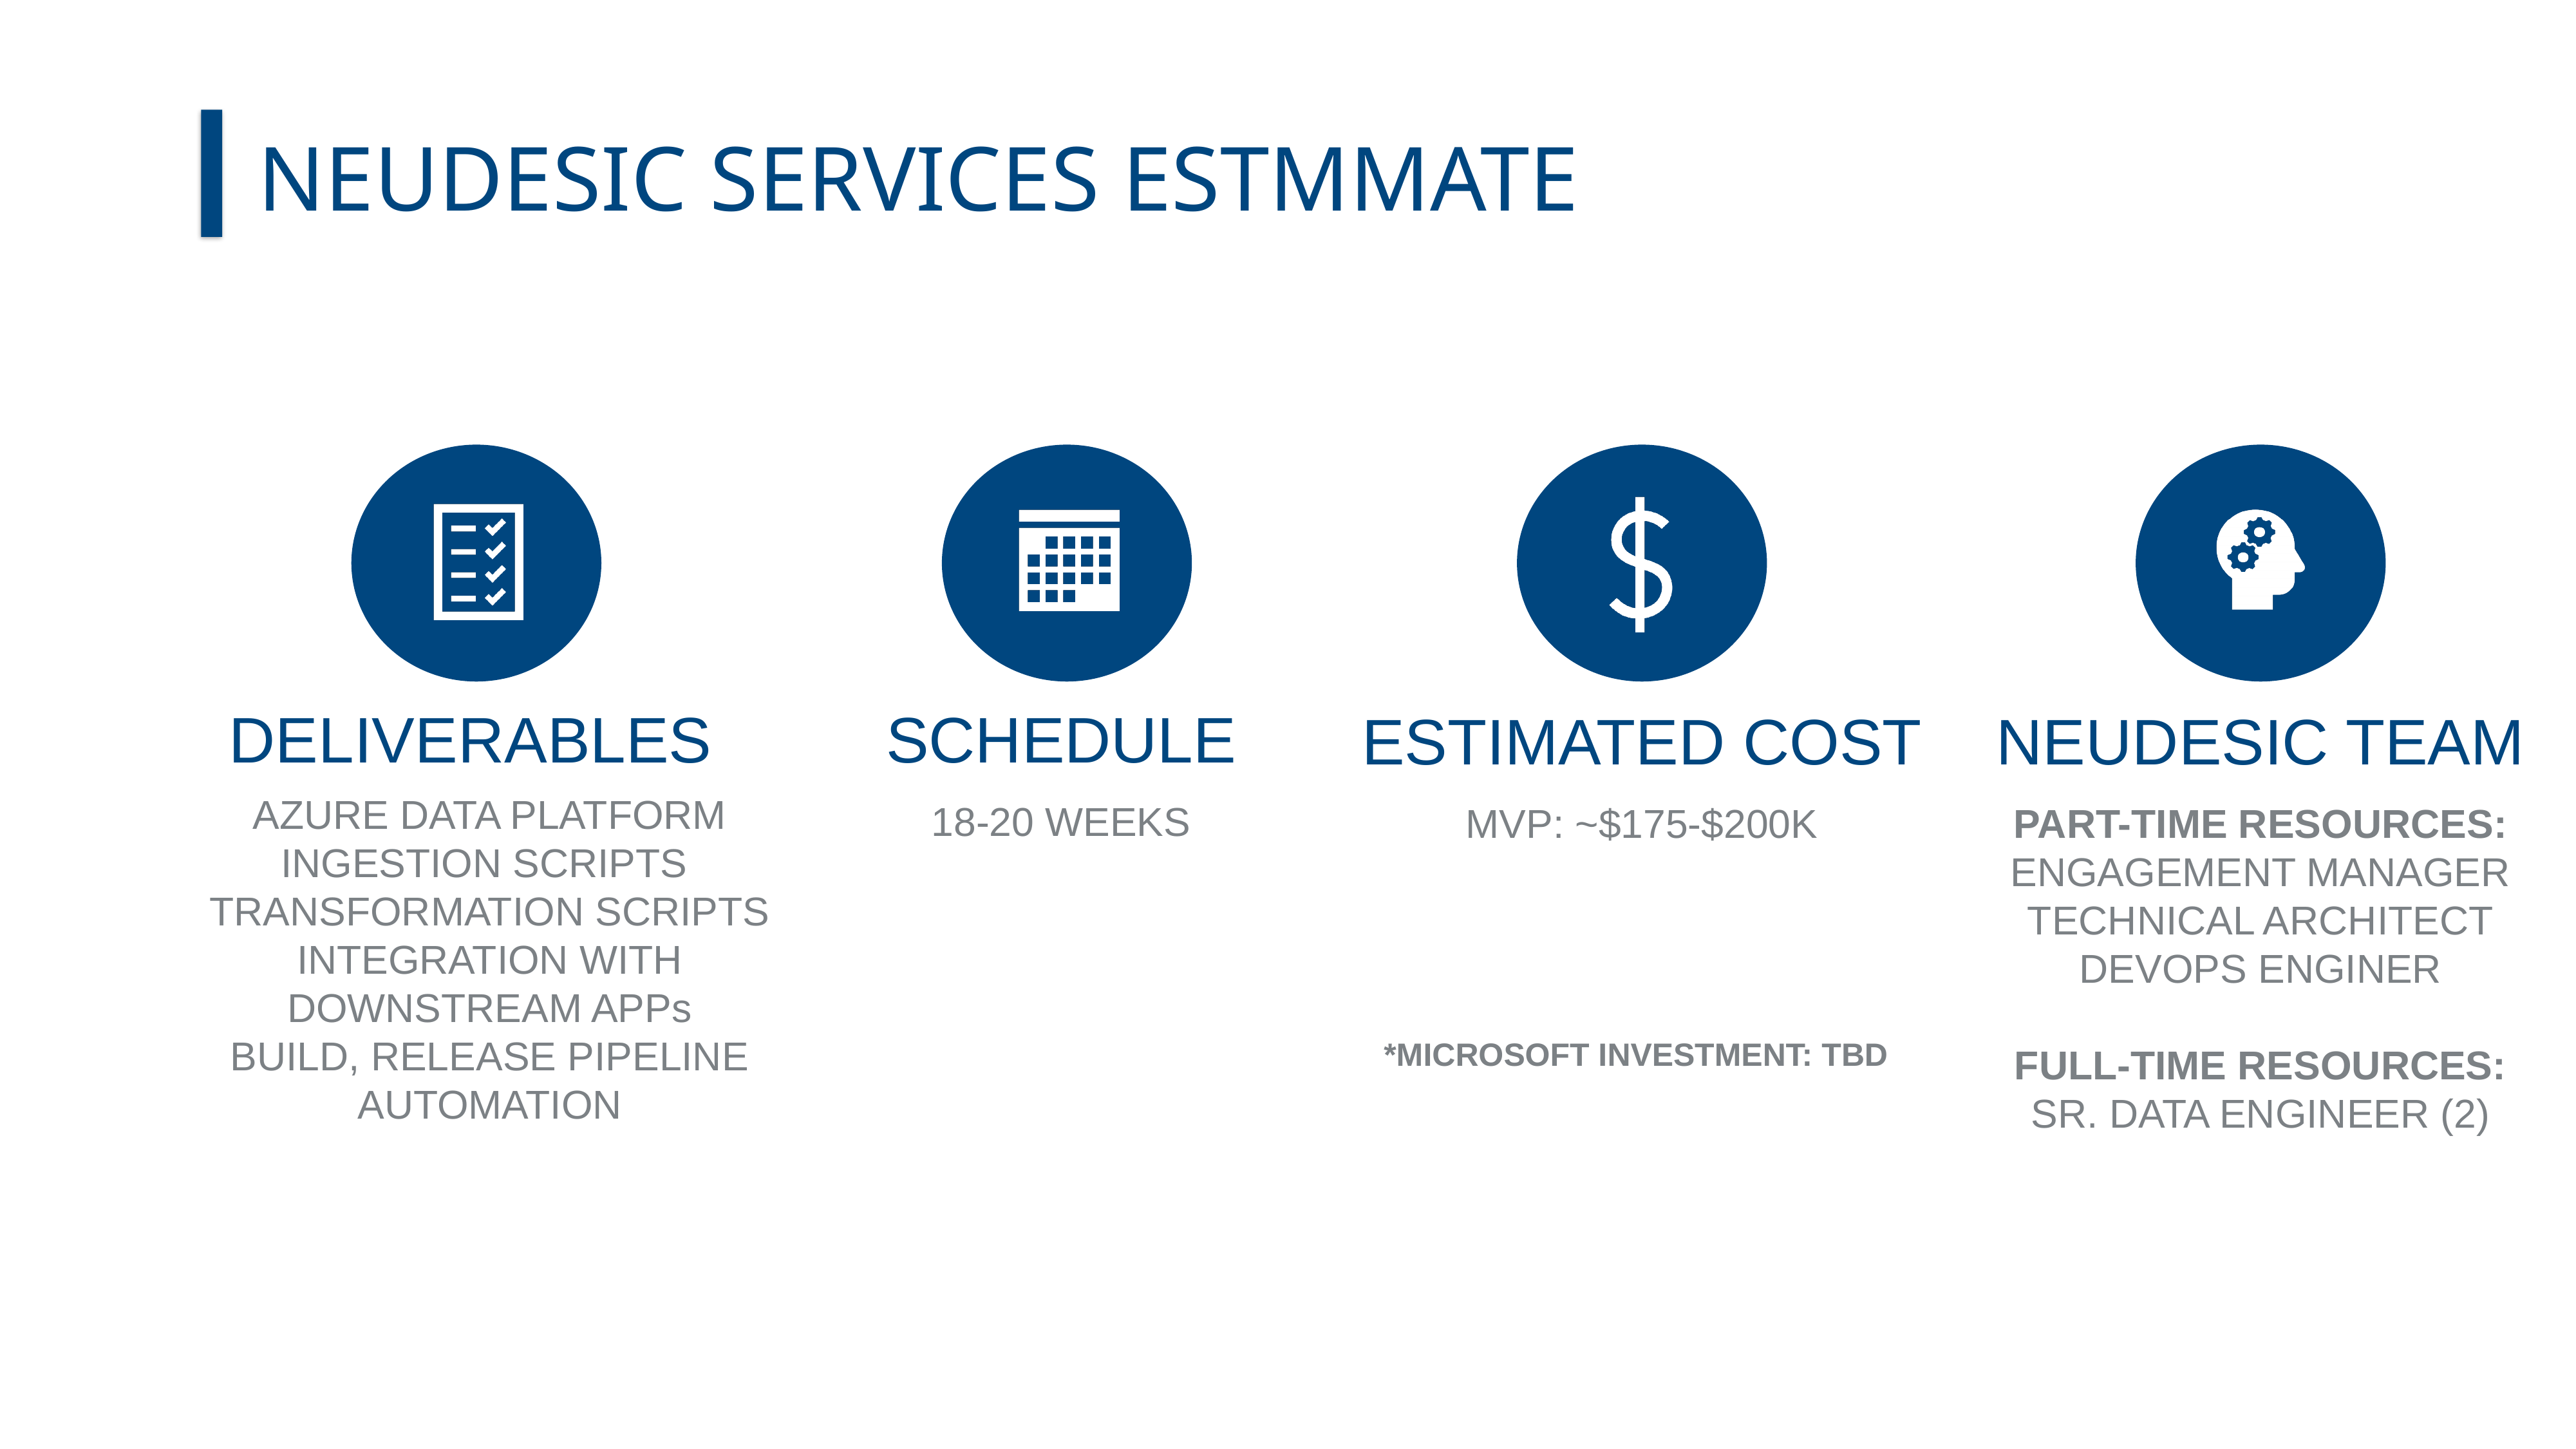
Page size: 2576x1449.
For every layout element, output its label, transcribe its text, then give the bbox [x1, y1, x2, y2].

text_box *MICROSOFT INVESTMENT: TBD [1374, 1028, 1910, 1077]
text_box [169, 444, 811, 1136]
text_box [1348, 444, 1936, 901]
text_box NEUDESIC SERVICES ESTMMATE [248, 118, 2402, 234]
text_box [201, 109, 223, 238]
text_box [872, 444, 1250, 850]
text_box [1984, 444, 2537, 1145]
